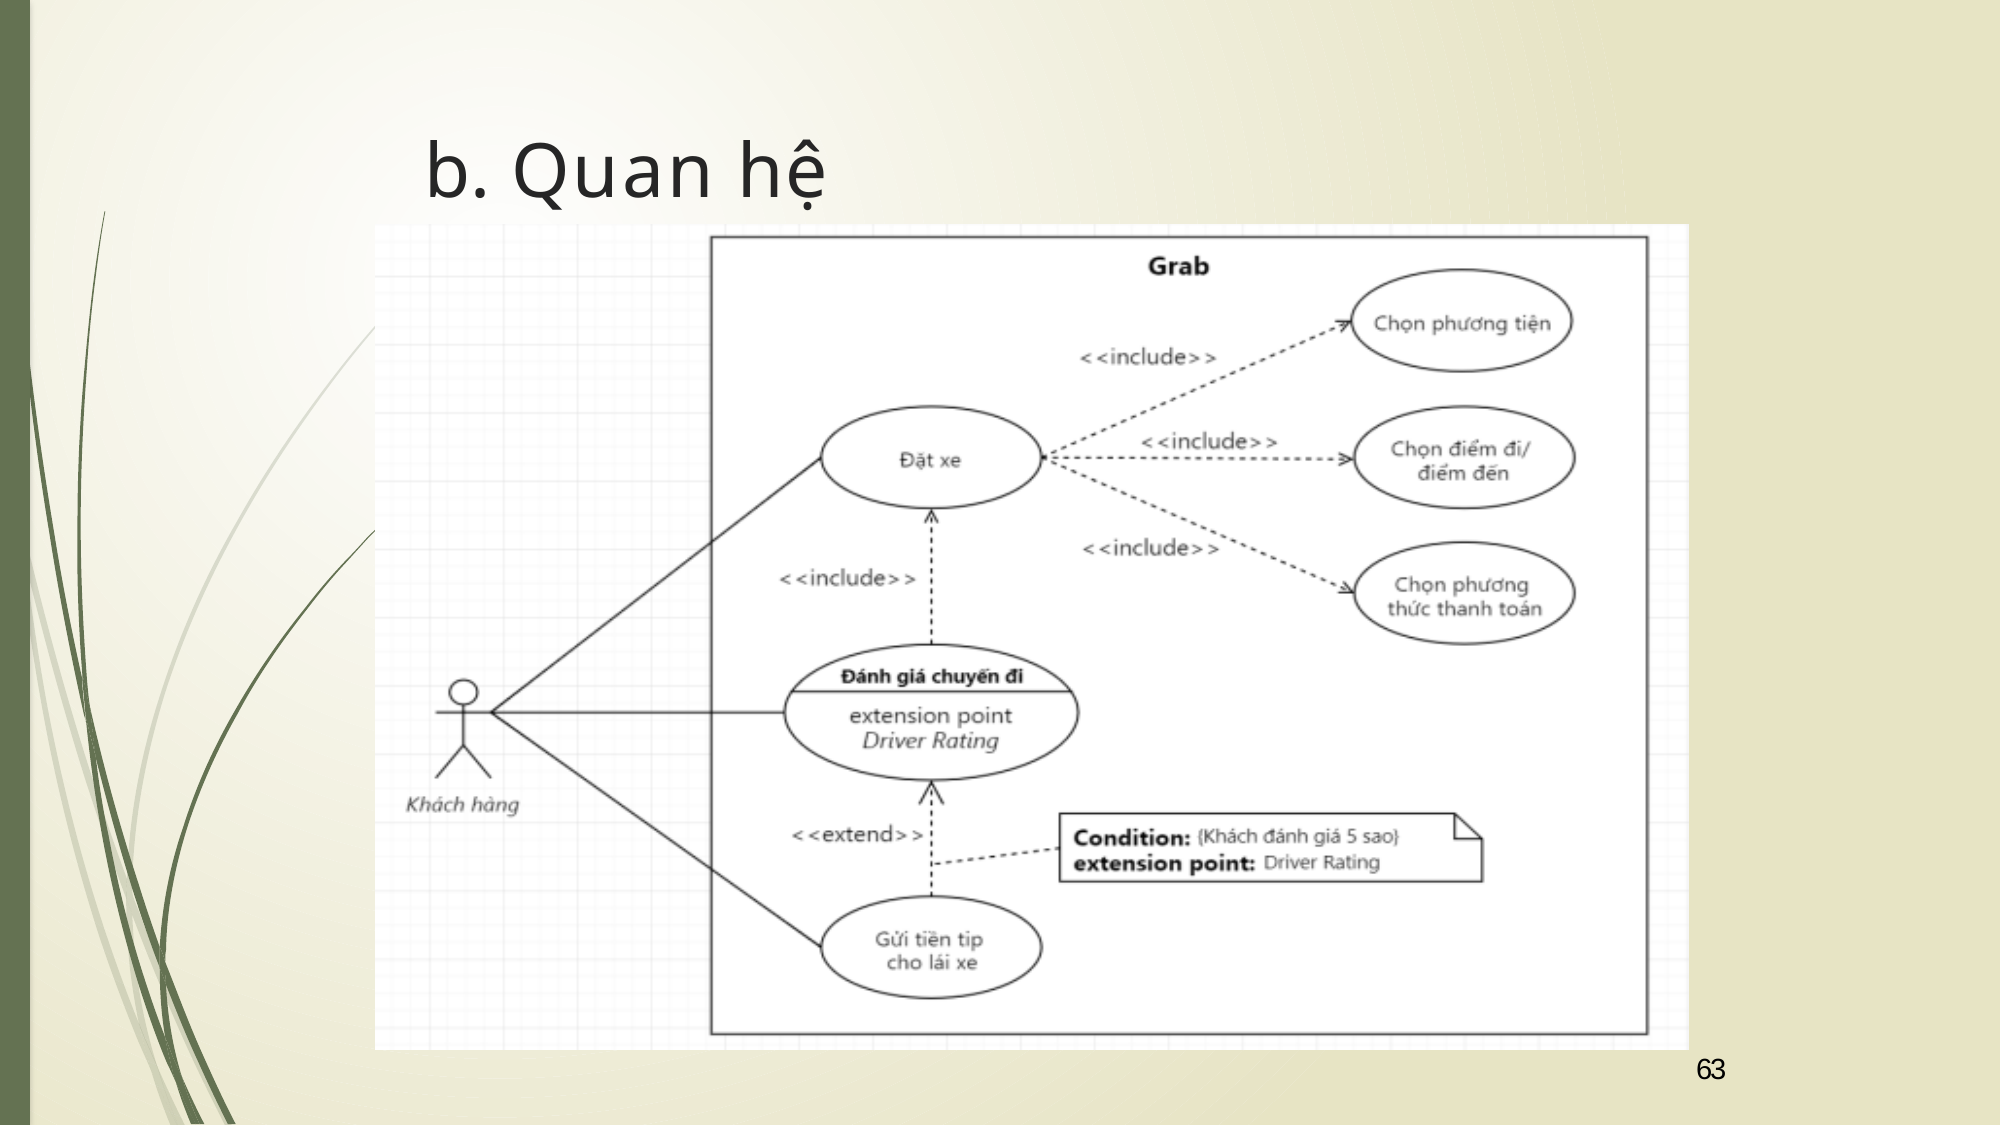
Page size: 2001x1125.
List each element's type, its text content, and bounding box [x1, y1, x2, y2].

title b. Quan hệ <<extend>> [422, 119, 1273, 223]
slide_number 63 [1689, 1049, 1736, 1125]
picture [375, 223, 1689, 1050]
